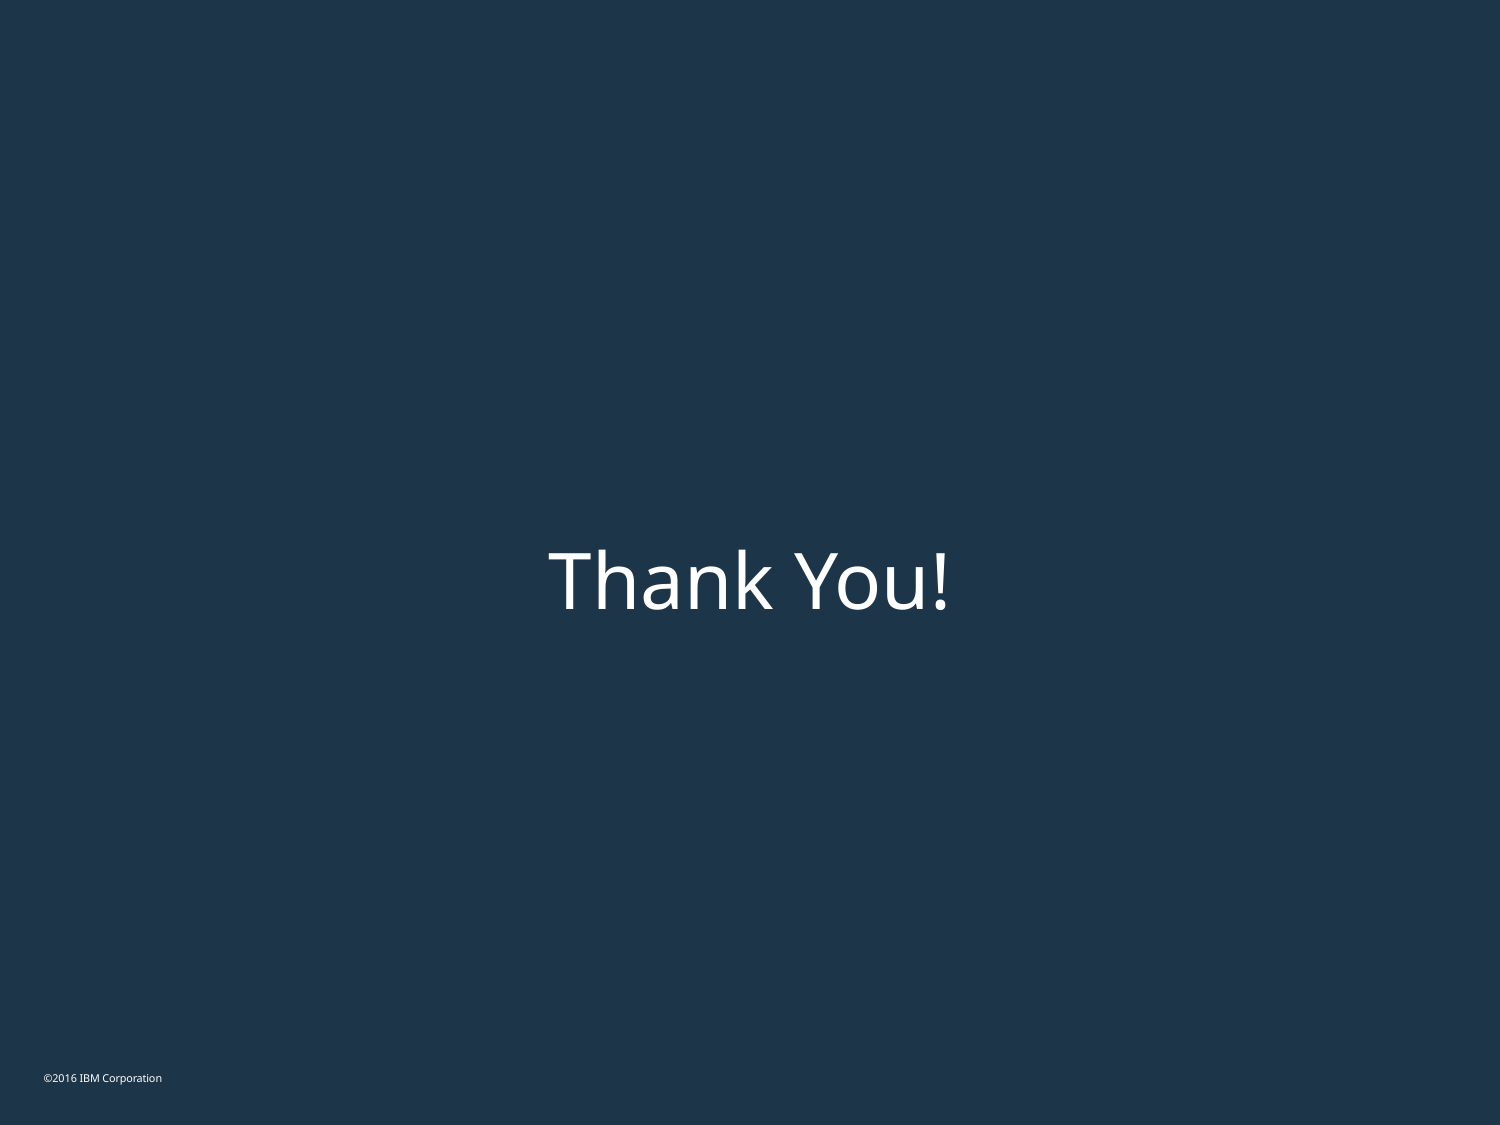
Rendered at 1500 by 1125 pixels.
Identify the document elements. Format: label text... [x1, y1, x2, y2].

text_box Thank You! [192, 545, 1308, 629]
